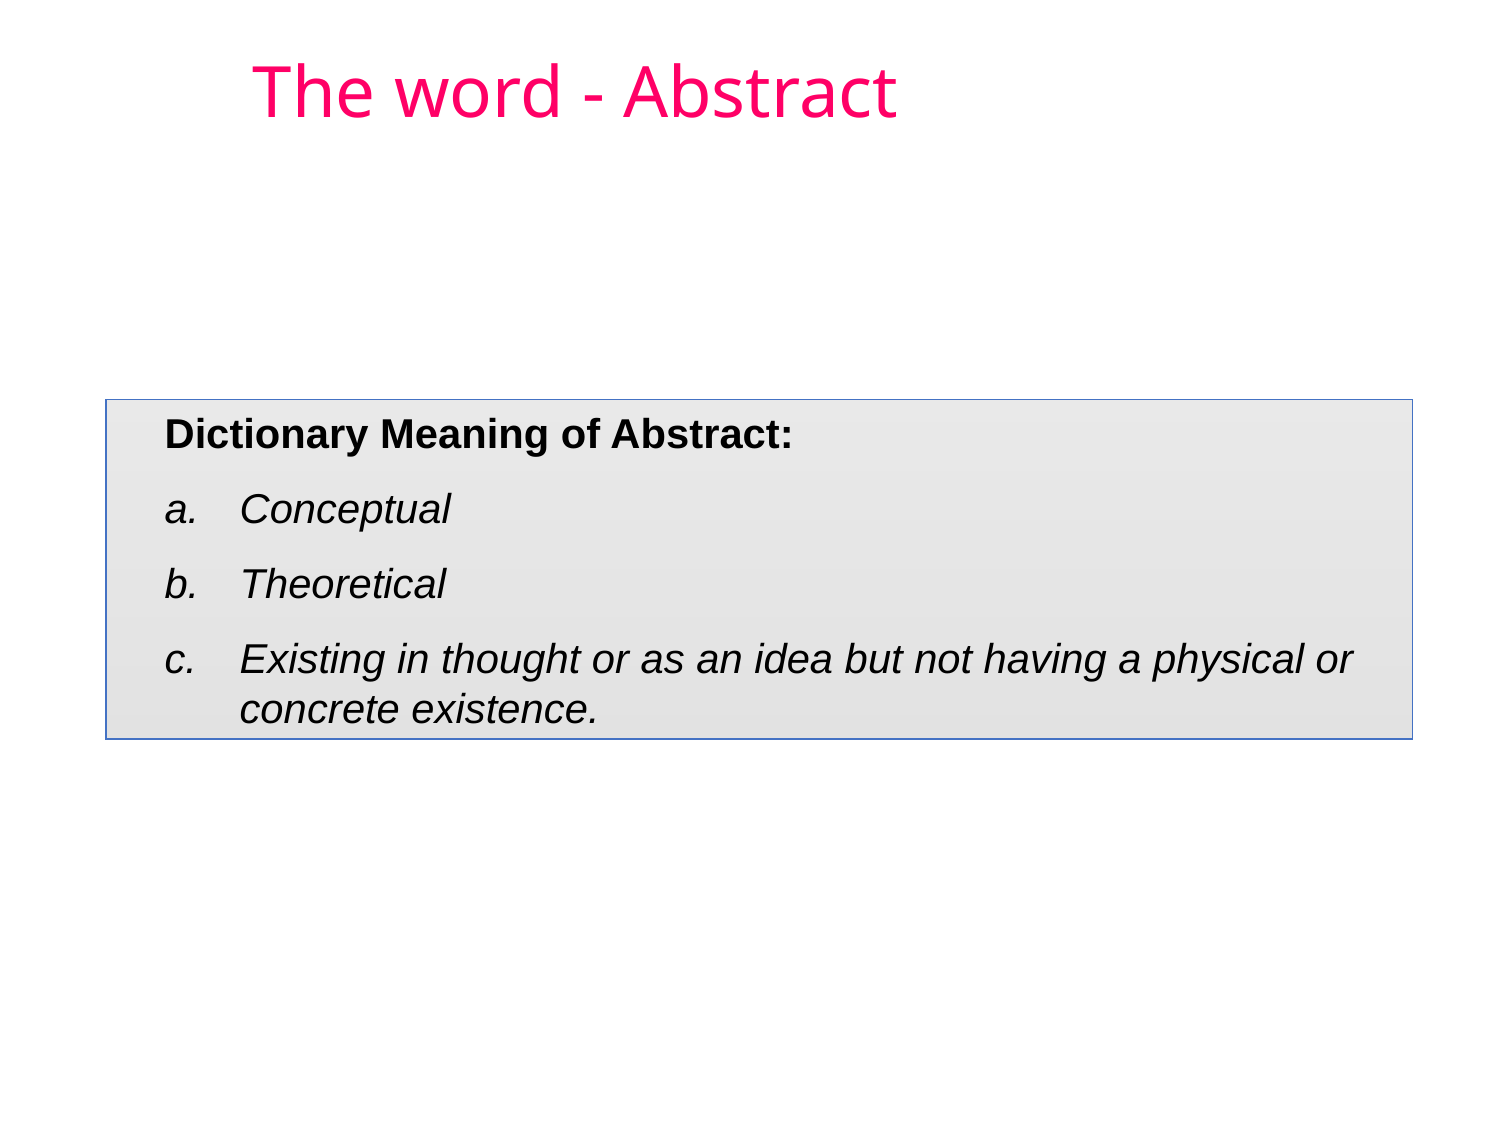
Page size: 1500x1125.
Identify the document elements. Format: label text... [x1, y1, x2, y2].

text_box Dictionary Meaning of Abstract: Conceptual Theoretical Existing in thought or as an idea but not having a physical or concrete existence. [105, 399, 1413, 739]
title The word - Abstract [237, 2, 1500, 188]
